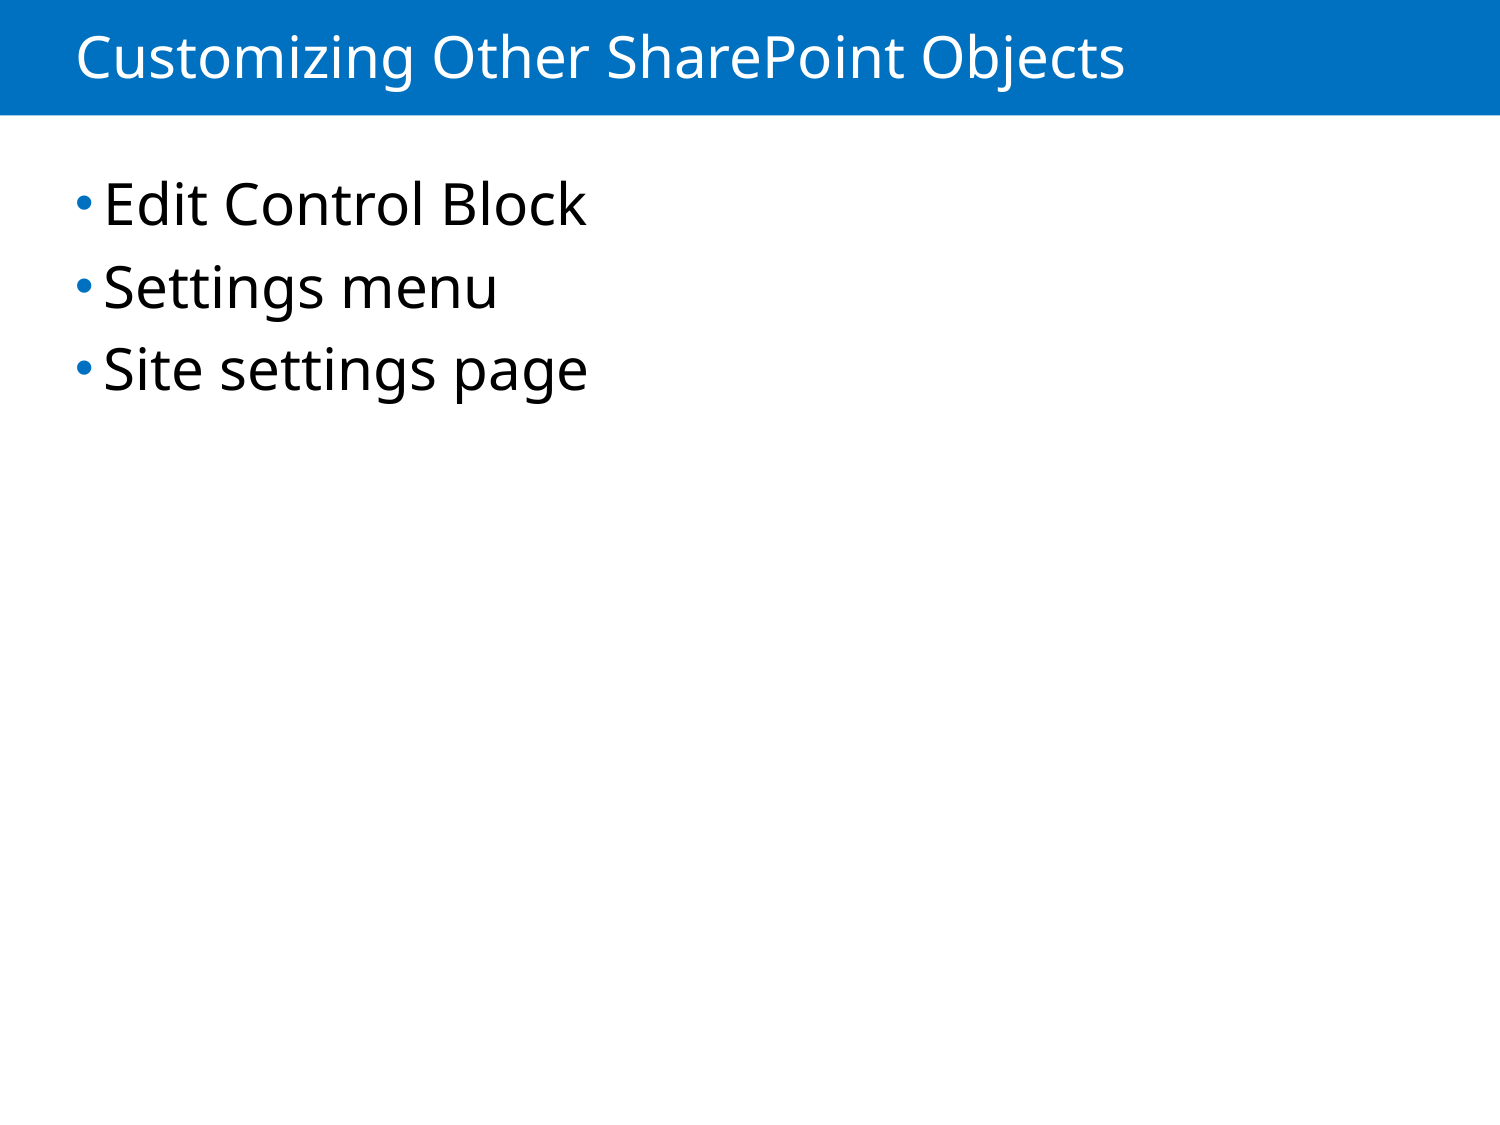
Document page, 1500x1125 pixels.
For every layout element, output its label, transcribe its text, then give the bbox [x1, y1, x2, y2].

text_box Edit Control Block Settings menu Site settings page [75, 167, 1408, 1012]
title Customizing Other SharePoint Objects [75, 0, 1351, 122]
